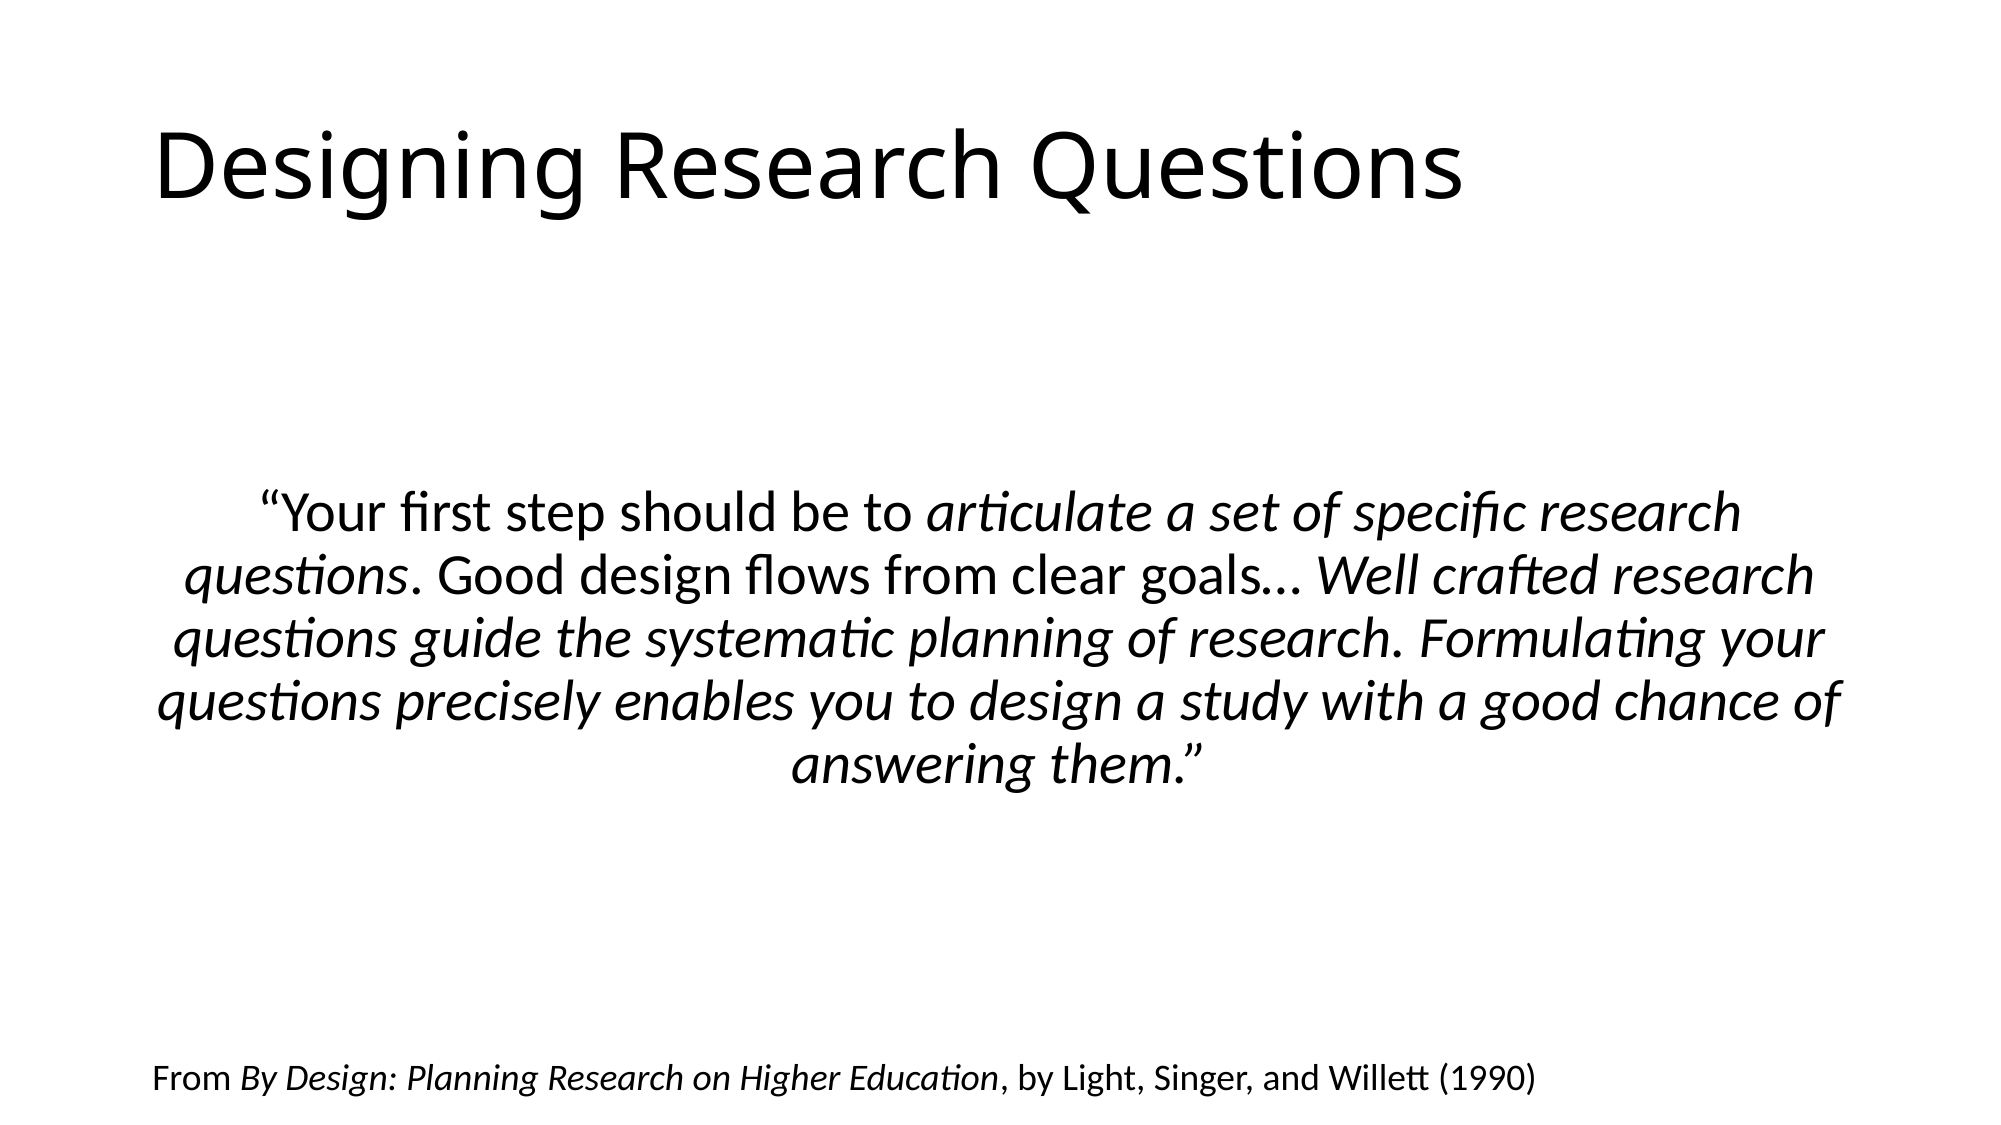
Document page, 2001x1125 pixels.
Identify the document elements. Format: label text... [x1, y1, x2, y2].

text_box From By Design: Planning Research on Higher Education, by Light, Singer, and Willett (1990) [137, 1045, 1882, 1106]
title Designing Research Questions [137, 59, 1863, 278]
list “Your first step should be to articulate a set of specific research questions. Good design flows from clear goals… Well crafted research questions guide the systematic planning of research. Formulating your questions precisely enables you to design a study with a good chance of answering them.” [137, 299, 1863, 1014]
